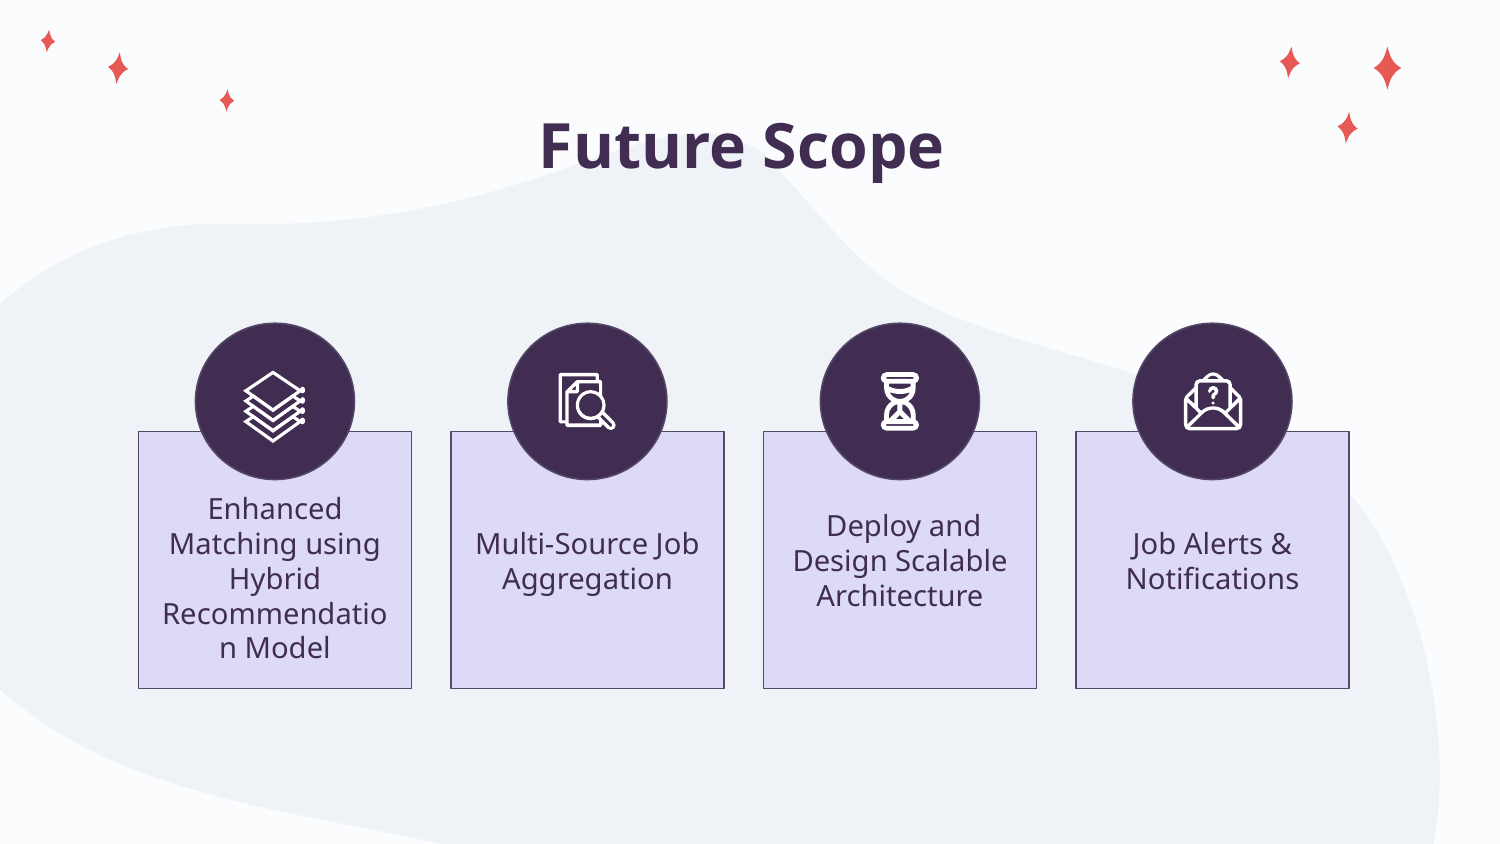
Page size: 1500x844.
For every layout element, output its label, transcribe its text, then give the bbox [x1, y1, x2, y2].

text_box [820, 323, 980, 480]
text_box [558, 372, 616, 431]
title Future Scope [119, 116, 1381, 197]
text_box Deploy and Design Scalable Architecture [763, 431, 1037, 689]
text_box [1132, 323, 1293, 480]
text_box Job Alerts & Notifications [1075, 431, 1350, 689]
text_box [1183, 372, 1243, 431]
text_box Enhanced Matching using Hybrid Recommendation Model [138, 431, 412, 689]
text_box [881, 372, 919, 430]
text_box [245, 372, 305, 442]
text_box Multi-Source Job Aggregation [450, 431, 725, 689]
text_box [507, 323, 667, 480]
text_box [195, 323, 355, 480]
